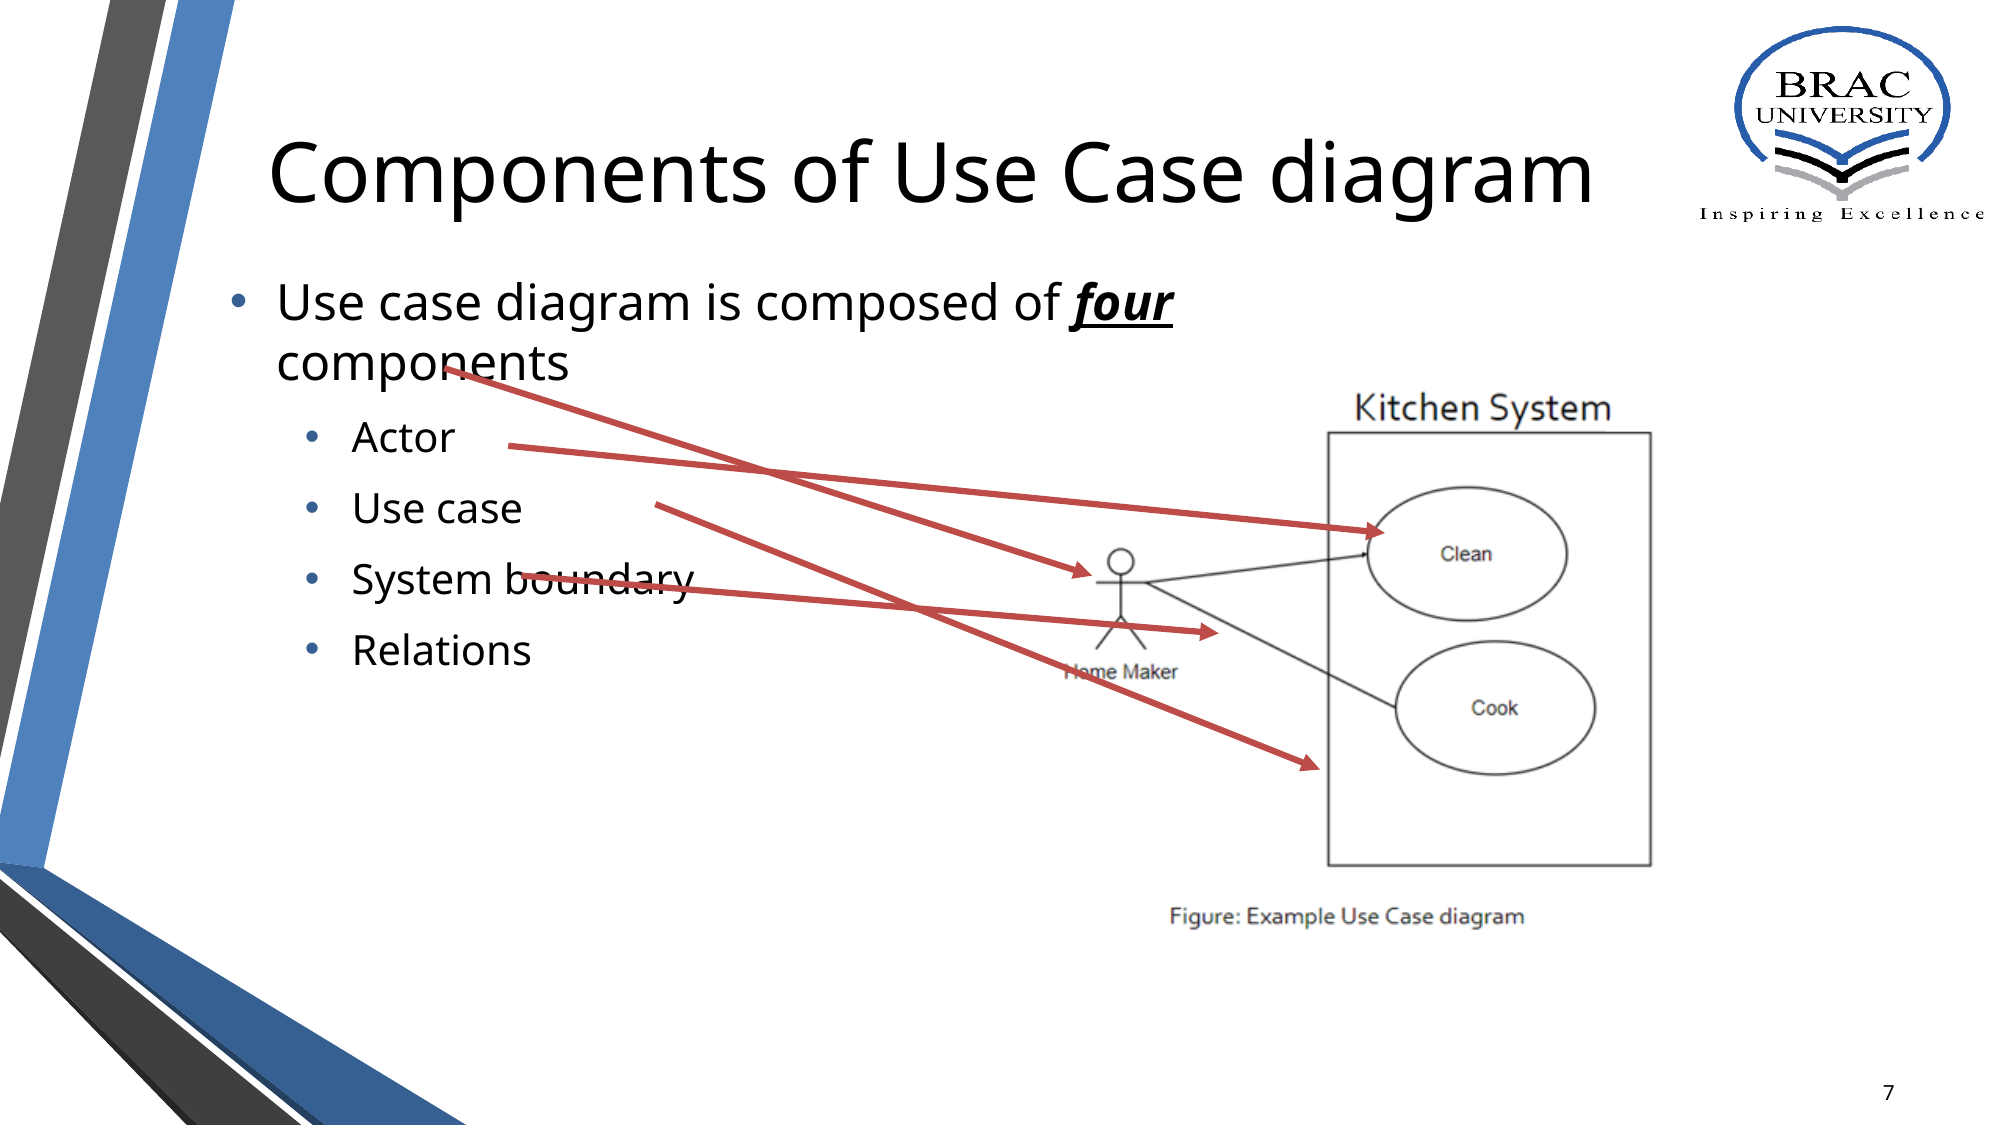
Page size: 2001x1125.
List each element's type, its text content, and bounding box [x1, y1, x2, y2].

list Use case diagram is composed of four components Actor Use case System boundary Relations [214, 262, 1385, 1014]
picture [1700, 26, 1984, 222]
title Components of Use Case diagram [214, 75, 1650, 263]
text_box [443, 367, 1093, 576]
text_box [655, 503, 1321, 770]
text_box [507, 445, 1386, 534]
picture [1018, 346, 1760, 980]
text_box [521, 575, 1220, 634]
slide_number ‹#› [1816, 1063, 1910, 1124]
